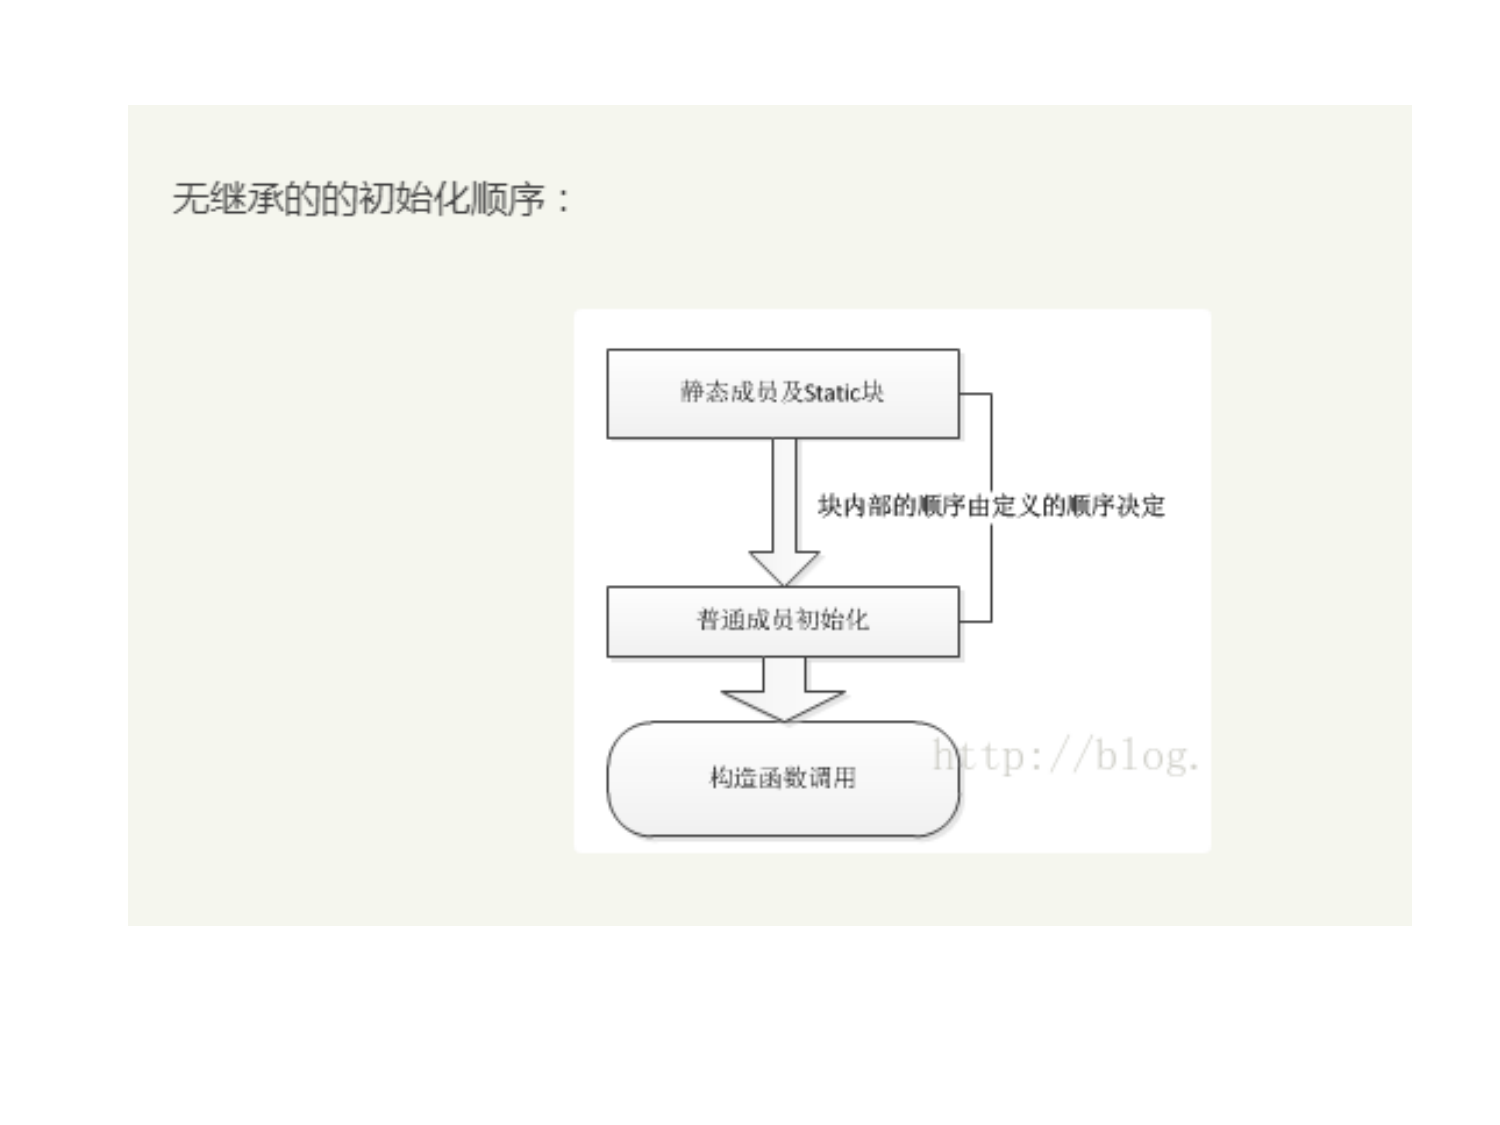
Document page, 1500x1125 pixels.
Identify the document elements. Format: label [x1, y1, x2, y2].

picture [128, 105, 1412, 927]
